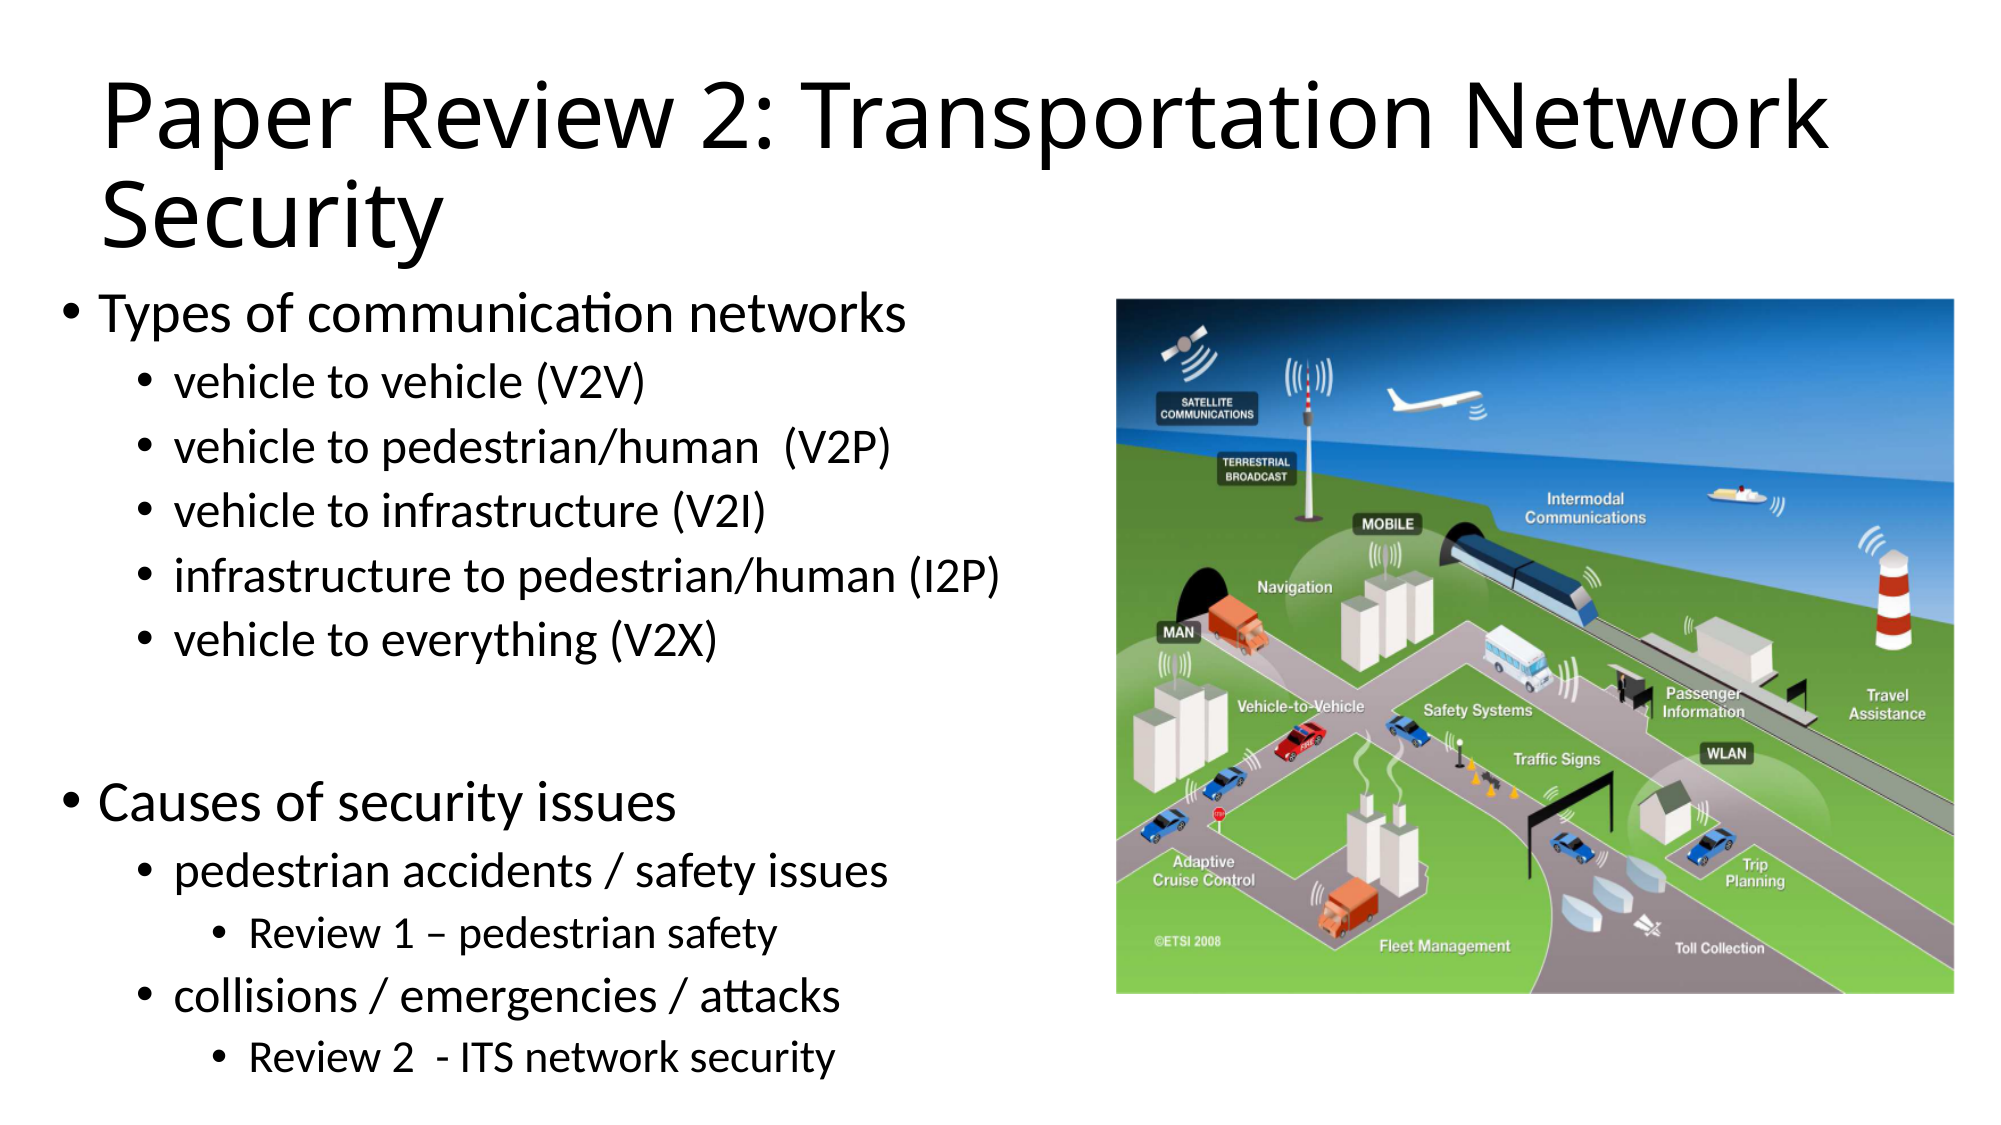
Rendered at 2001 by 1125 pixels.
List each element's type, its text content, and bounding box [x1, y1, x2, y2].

title Paper Review 2: Transportation Network Security [85, 59, 1948, 278]
list Types of communication networks vehicle to vehicle (V2V) vehicle to pedestrian/human (V2P) vehicle to infrastructure (V2I) infrastructure to pedestrian/human (I2P) vehicle to everything (V2X) Causes of security issues pedestrian accidents / safety issues Review 1 – pedestrian safety collisions / emergencies / attacks Review 2 - ITS network security [45, 275, 1210, 1103]
picture [1115, 298, 1955, 994]
